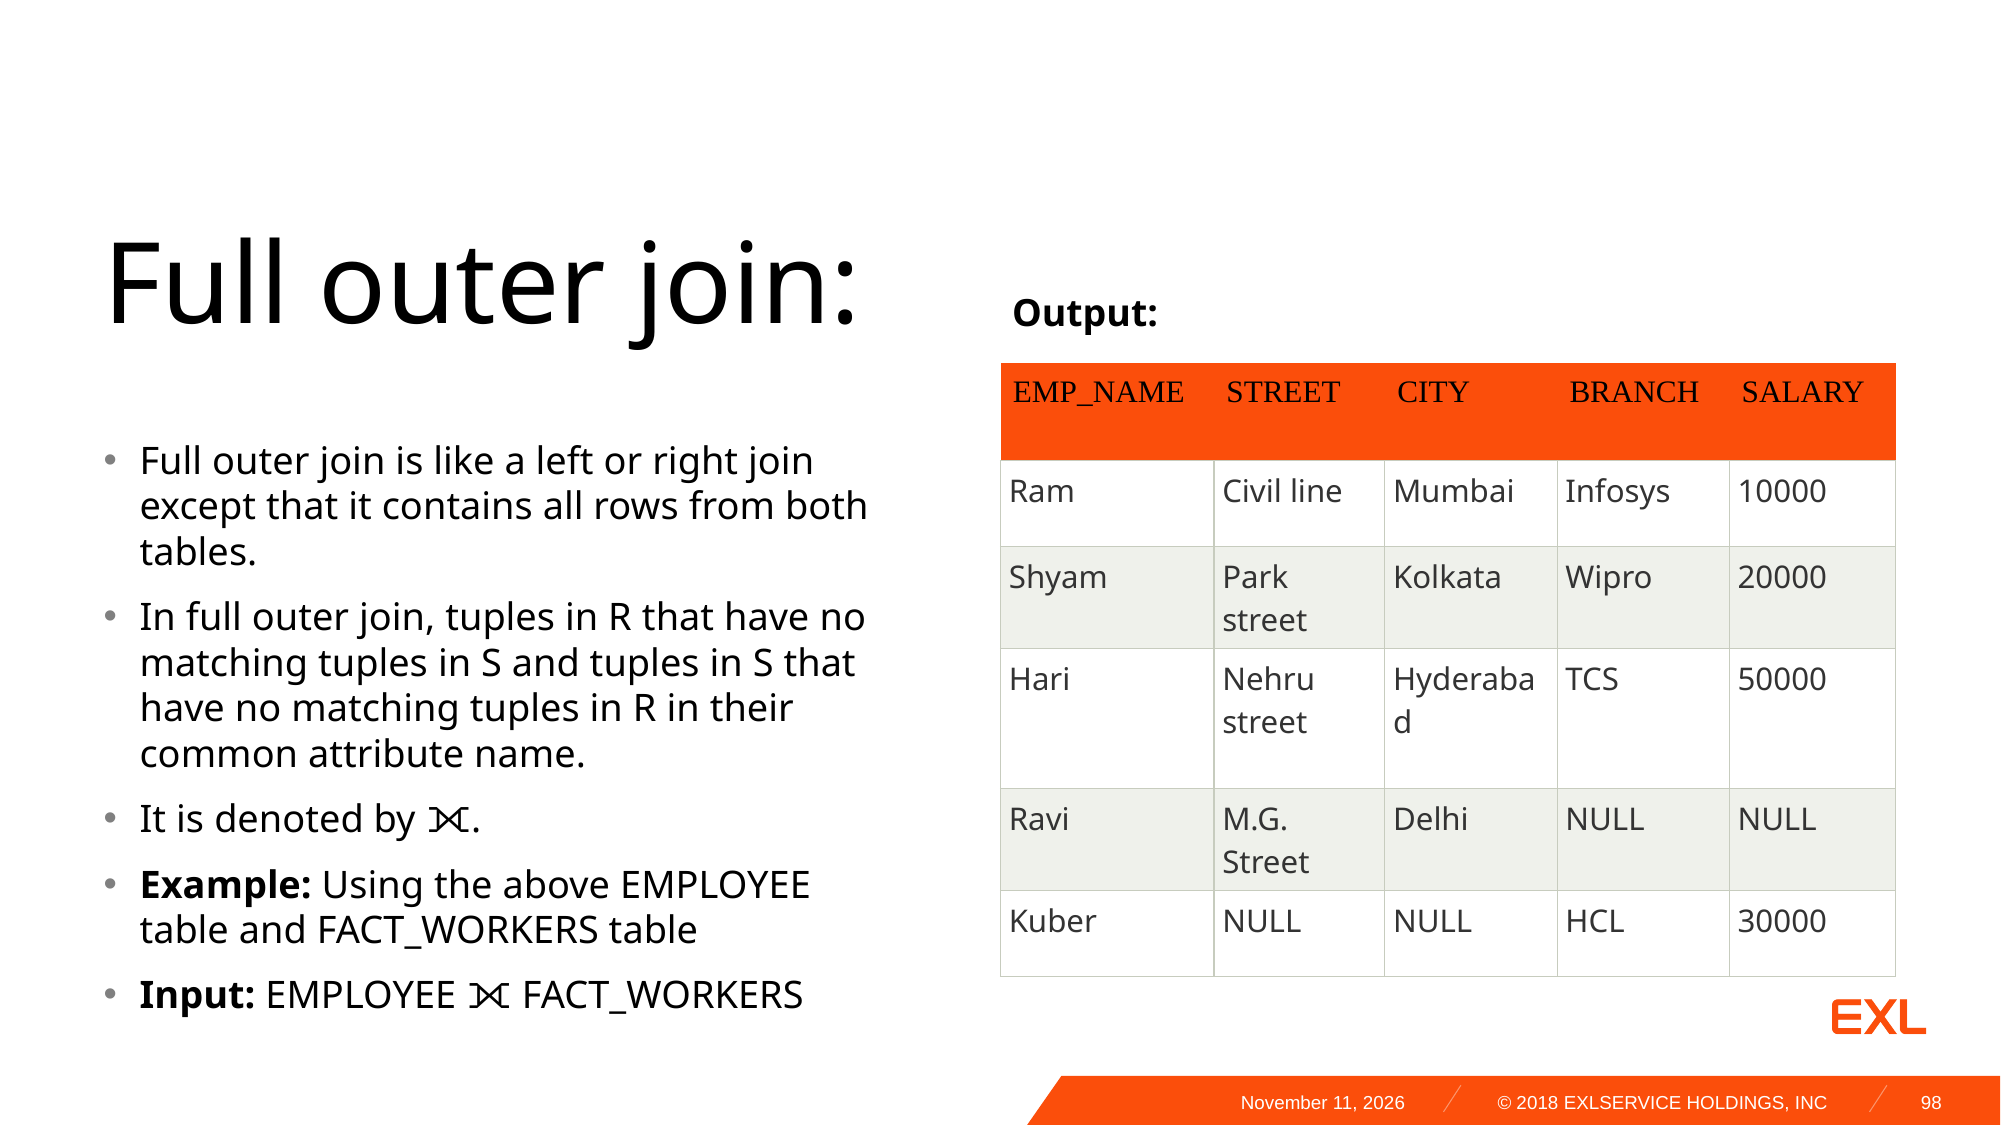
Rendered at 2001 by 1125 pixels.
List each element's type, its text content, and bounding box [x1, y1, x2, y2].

table_header EMP_NAME [1001, 363, 1214, 460]
table_cell 10000 [1730, 461, 1895, 546]
table_cell NULL [1215, 891, 1384, 976]
table_header SALARY [1729, 363, 1896, 460]
table_cell NULL [1385, 891, 1557, 976]
table_cell 20000 [1730, 547, 1895, 648]
table_cell NULL [1558, 789, 1729, 890]
list Full outer join is like a left or right join except that it contains all rows from both tables. In full outer join, tuples in R that have no matching tuples in S and tuples in S that have no matching tuples in R in their common attribute name. It is denoted by ⟗. Example: Using the above EMPLOYEE table and FACT_WORKERS table Input: EMPLOYEE ⟗ FACT_WORKERS [103, 436, 894, 1019]
table_cell Hyderabad [1385, 649, 1557, 788]
table_cell Wipro [1558, 547, 1729, 648]
table_cell Ram [1001, 461, 1213, 546]
table_cell Kuber [1001, 891, 1213, 976]
table_cell TCS [1558, 649, 1729, 788]
table_cell Ravi [1001, 789, 1213, 890]
table_cell HCL [1558, 891, 1729, 976]
picture [1797, 964, 1961, 1069]
table_cell M.G. Street [1215, 789, 1384, 890]
table_cell Civil line [1215, 461, 1384, 546]
table_cell 30000 [1730, 891, 1895, 976]
table_header STREET [1214, 363, 1385, 460]
table_cell Shyam [1001, 547, 1213, 648]
table_header BRANCH [1557, 363, 1729, 460]
table_cell Park street [1215, 547, 1384, 648]
table_cell Mumbai [1385, 461, 1557, 546]
text_box Output: [997, 282, 1255, 342]
table_cell Infosys [1558, 461, 1729, 546]
table_cell Nehru street [1215, 649, 1384, 788]
table_cell NULL [1730, 789, 1895, 890]
table_header CITY [1385, 363, 1557, 460]
table_cell Delhi [1385, 789, 1557, 890]
title Full outer join: [103, 104, 894, 348]
table_cell 50000 [1730, 649, 1895, 788]
table_cell Kolkata [1385, 547, 1557, 648]
table_cell Hari [1001, 649, 1213, 788]
